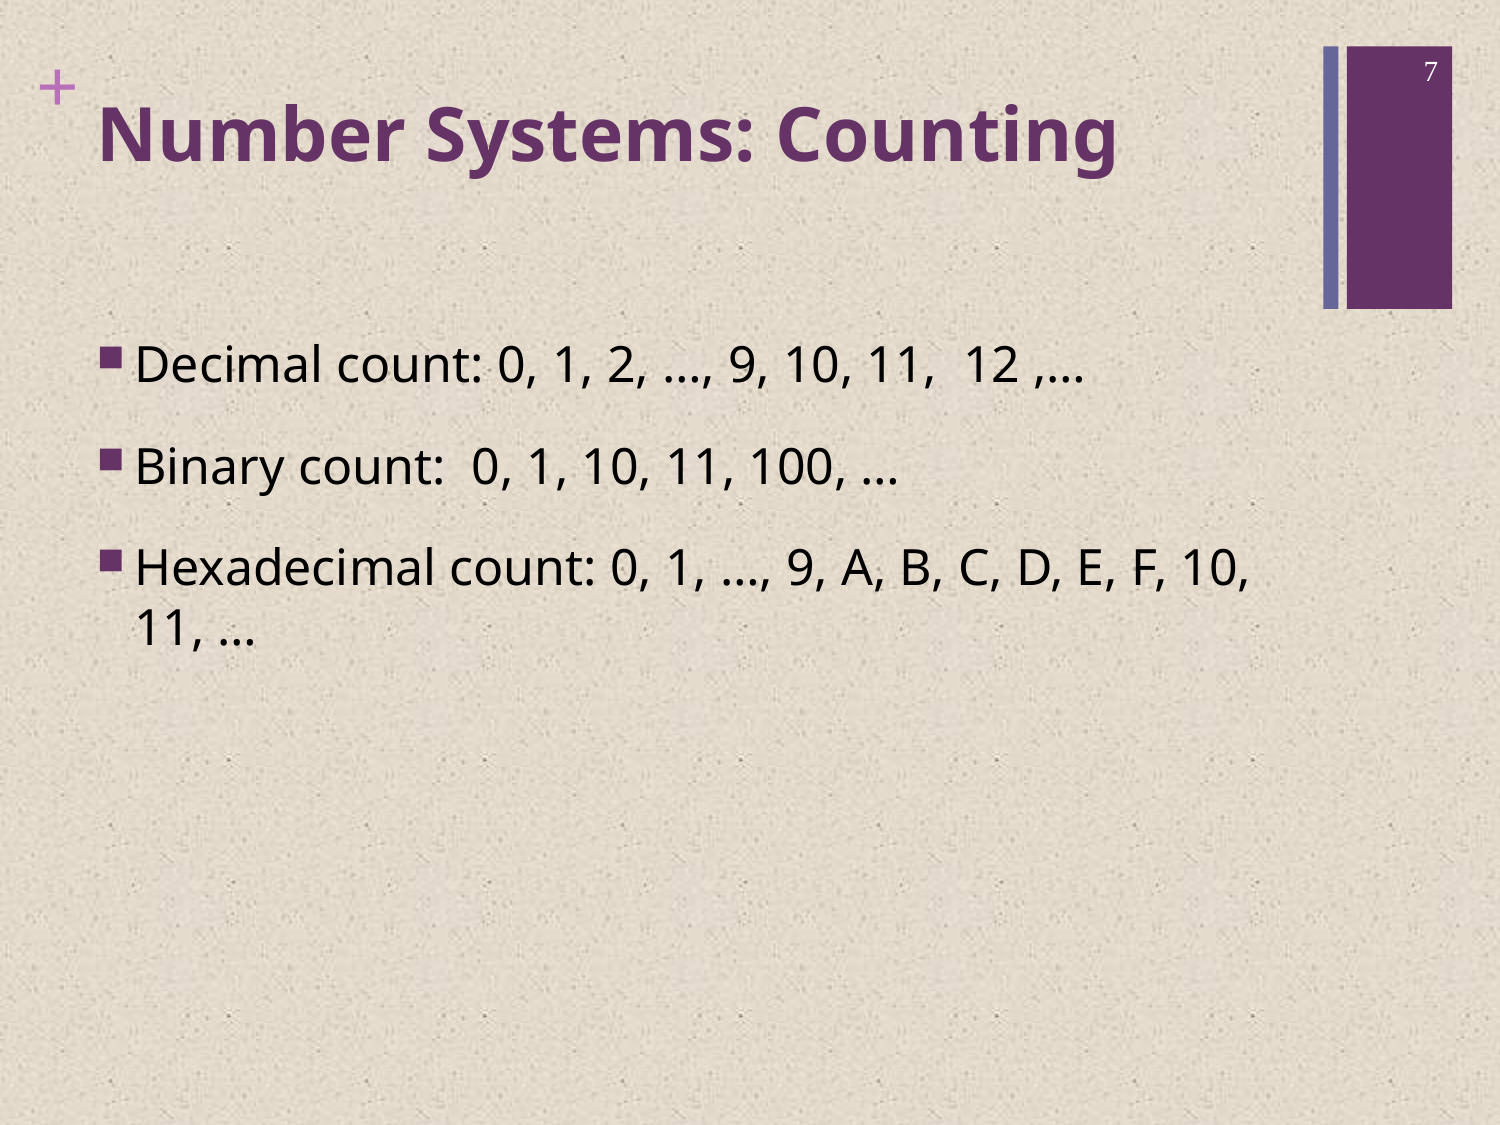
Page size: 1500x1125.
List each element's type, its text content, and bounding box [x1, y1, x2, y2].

list Decimal count: 0, 1, 2, …, 9, 10, 11, 12 ,… Binary count: 0, 1, 10, 11, 100, … Hexadecimal count: 0, 1, …, 9, A, B, C, D, E, F, 10, 11, … [81, 324, 1322, 1005]
title Number Systems: Counting [81, 79, 1322, 263]
picture [0, 0, 1500, 1125]
slide_number 7 [1362, 39, 1454, 100]
